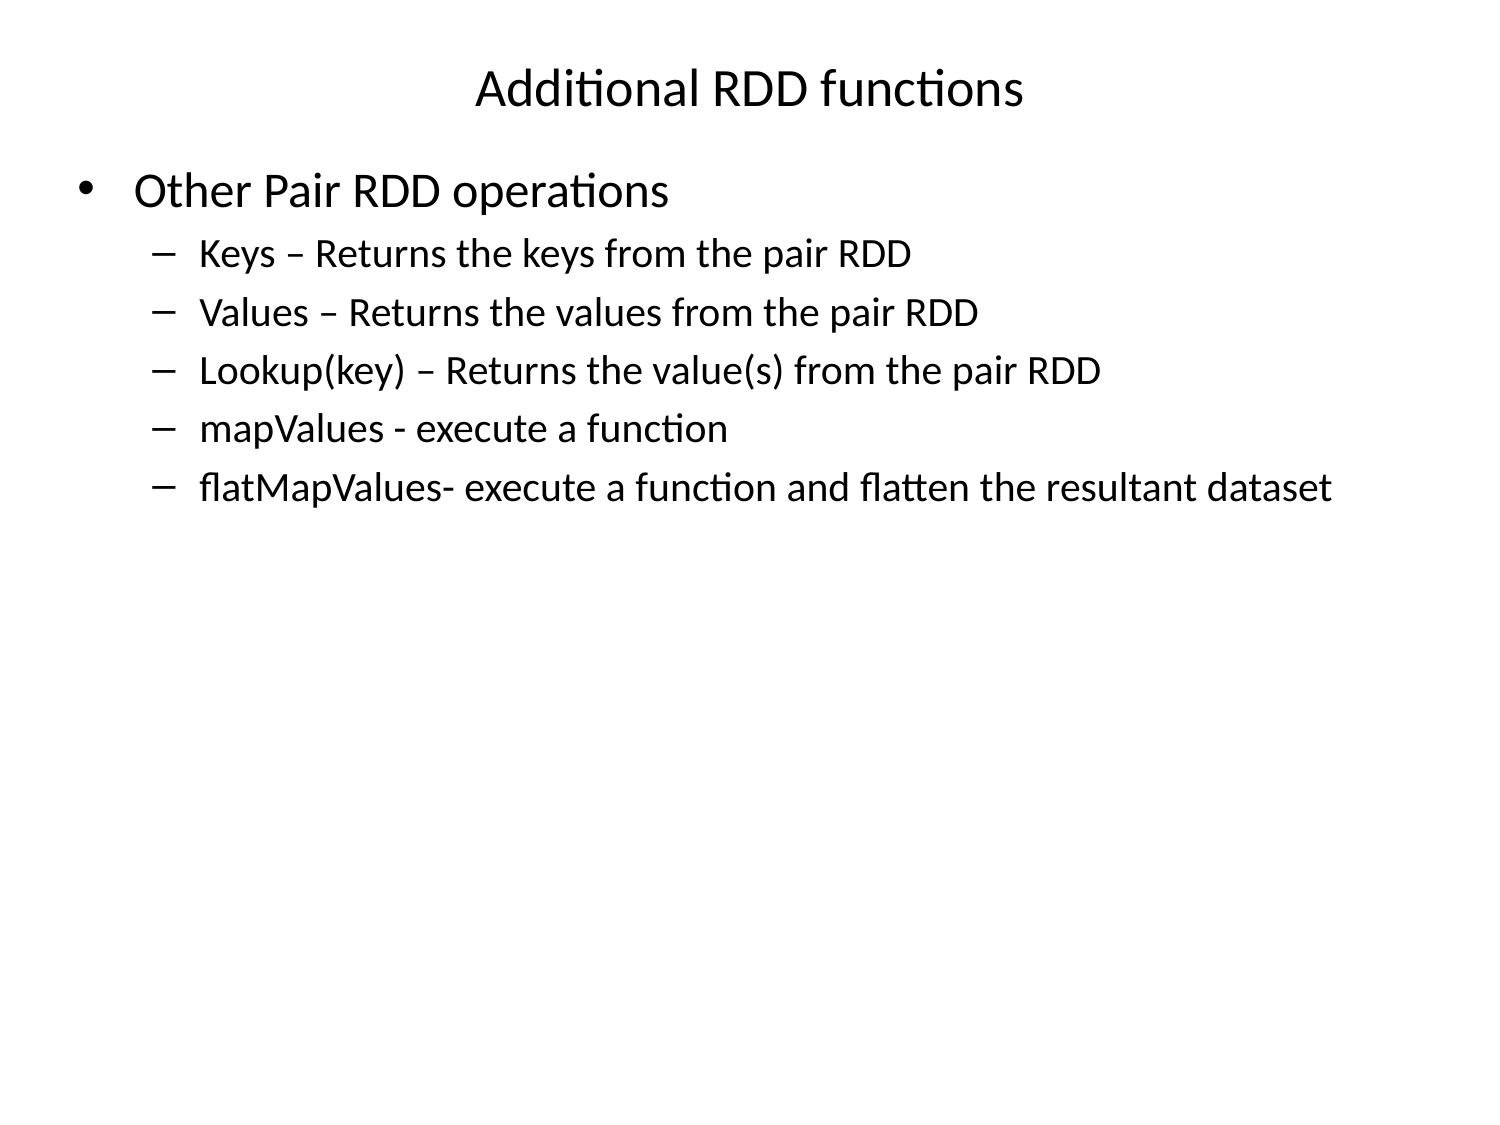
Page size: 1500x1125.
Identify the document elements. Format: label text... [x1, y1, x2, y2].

list Other Pair RDD operations Keys – Returns the keys from the pair RDD Values – Returns the values from the pair RDD Lookup(key) – Returns the value(s) from the pair RDD mapValues - execute a function flatMapValues- execute a function and flatten the resultant dataset [62, 149, 1413, 893]
title Additional RDD functions [75, 45, 1425, 125]
